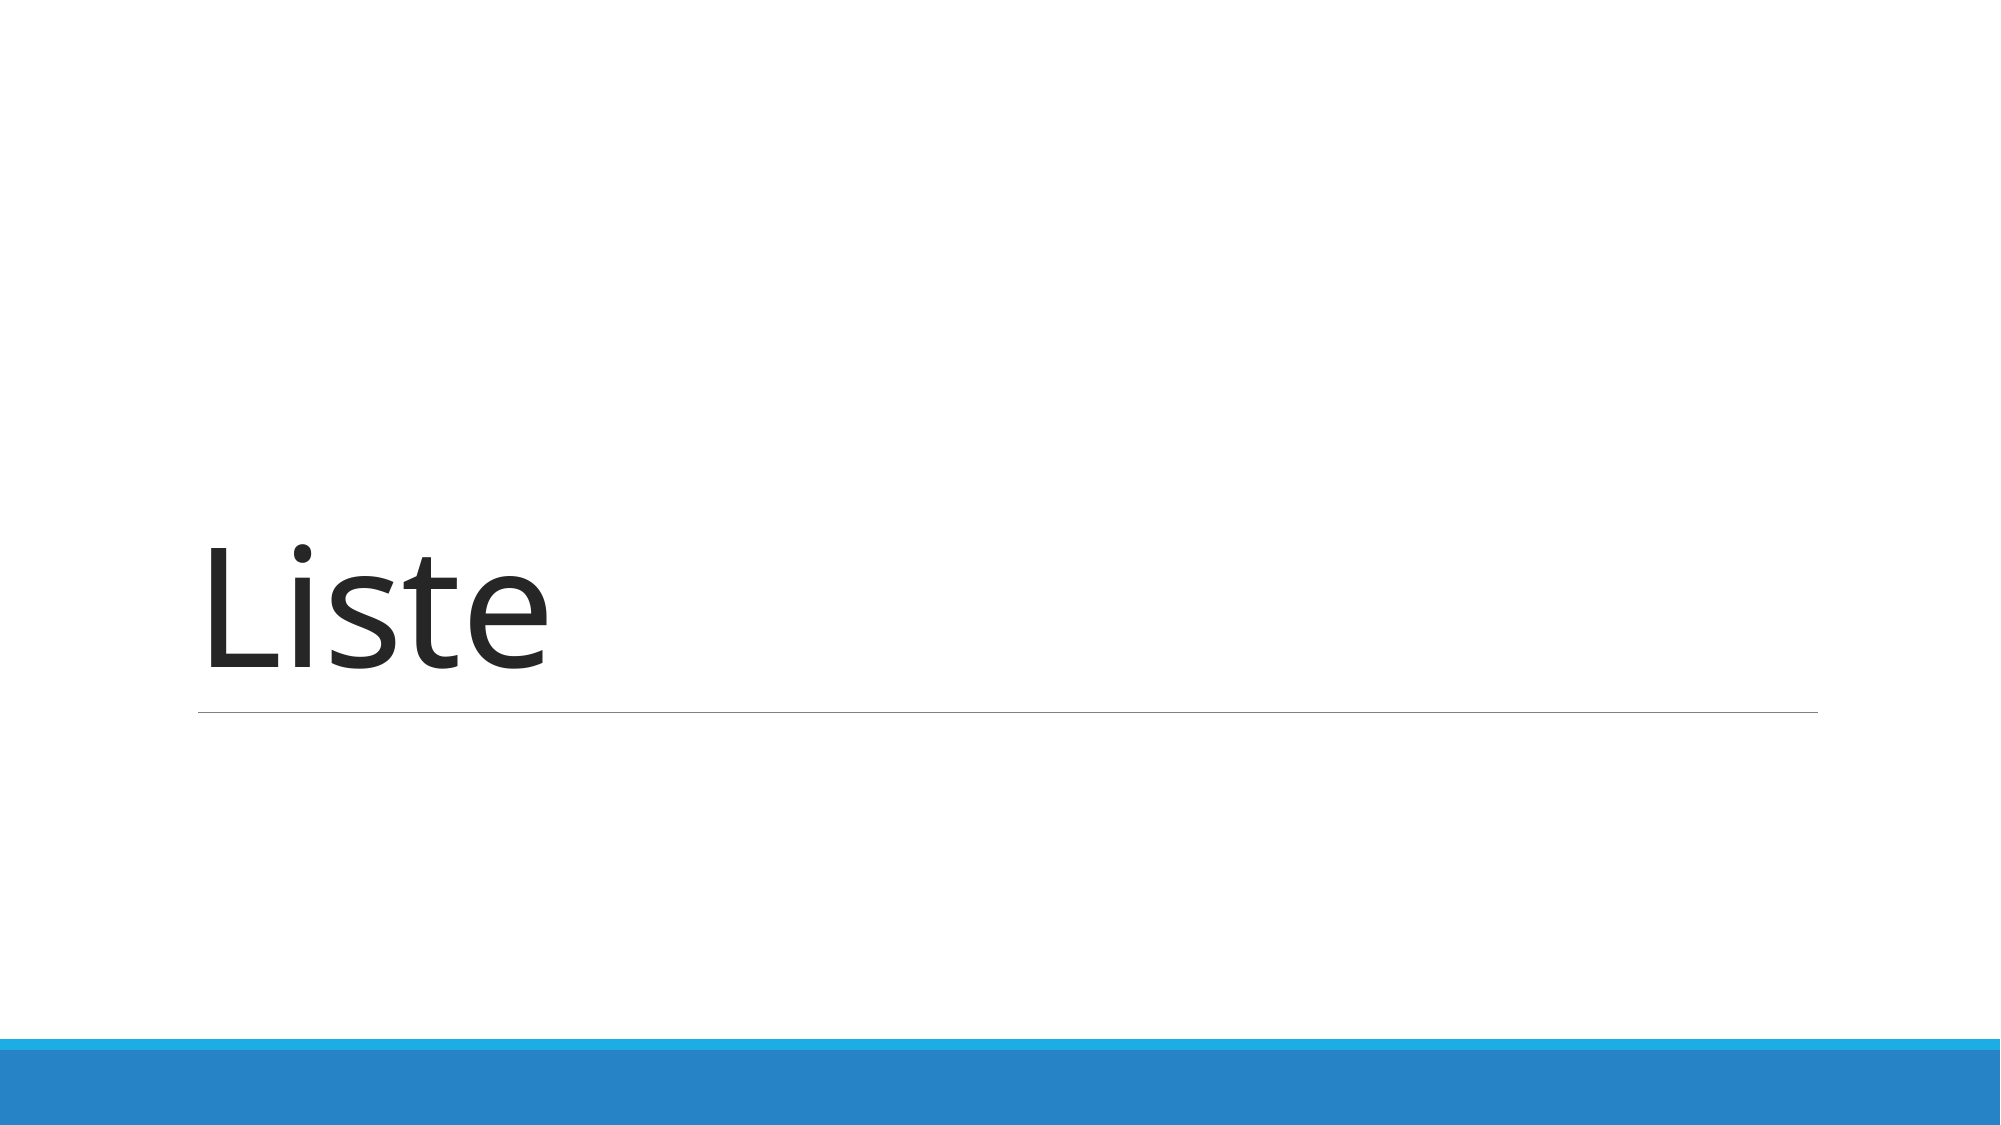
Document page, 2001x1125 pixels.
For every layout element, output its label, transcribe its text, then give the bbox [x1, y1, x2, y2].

title Liste [180, 124, 1830, 710]
